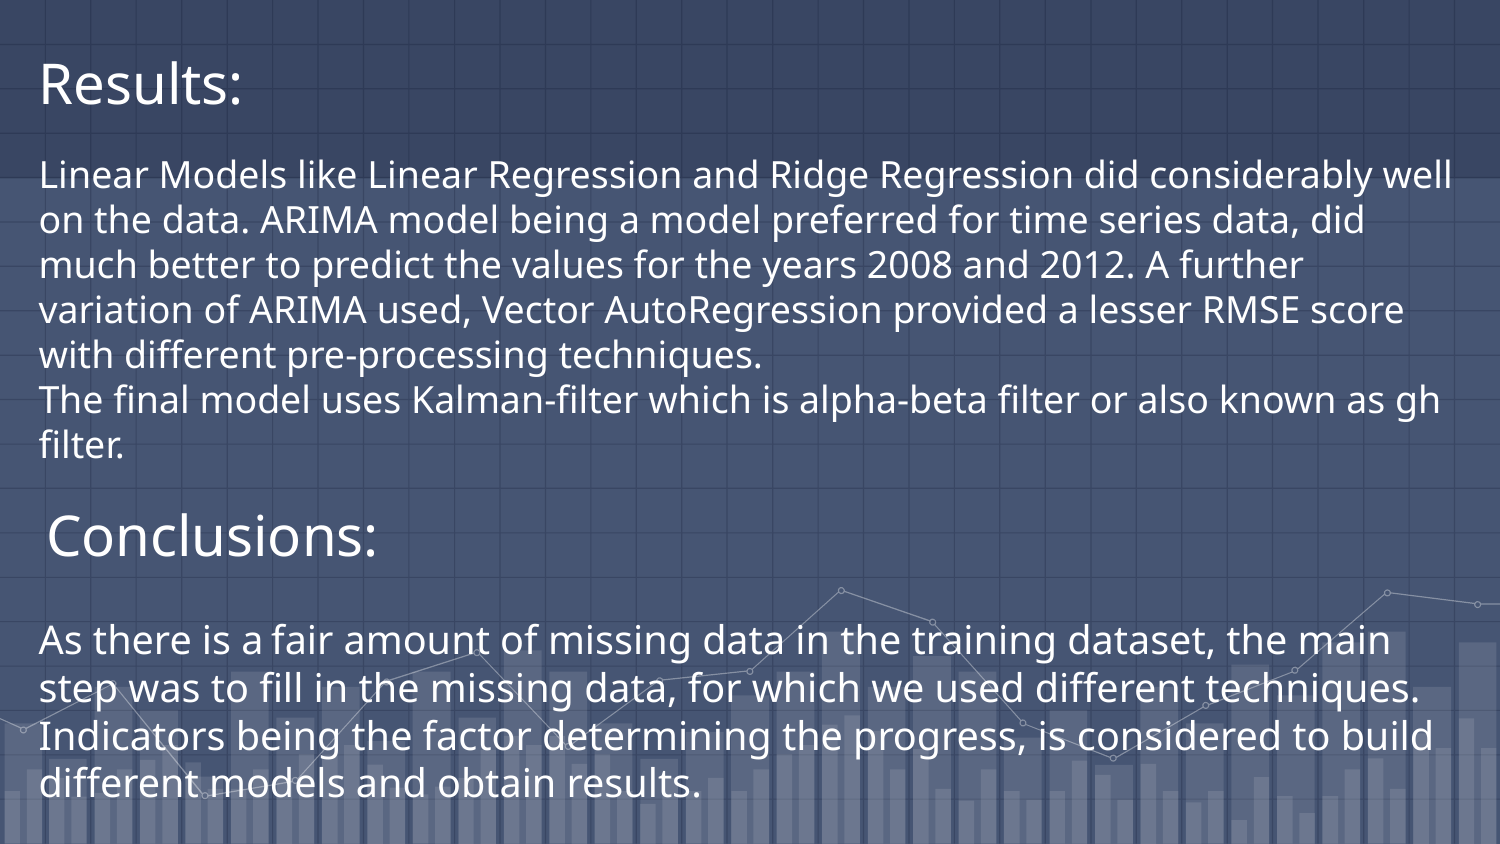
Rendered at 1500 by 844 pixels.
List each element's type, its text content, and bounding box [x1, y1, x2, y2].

text_box Results: Linear Models like Linear Regression and Ridge Regression did considerably well on the data. ARIMA model being a model preferred for time series data, did much better to predict the values for the years 2008 and 2012. A further variation of ARIMA used, Vector AutoRegression provided a lesser RMSE score with different pre-processing techniques. The final model uses Kalman-filter which is alpha-beta filter or also known as gh filter. Conclusions: As there is a fair amount of missing data in the training dataset, the main step was to fill in the missing data, for which we used different techniques. Indicators being the factor determining the progress, is considered to build different models and obtain results. [23, 33, 1477, 811]
